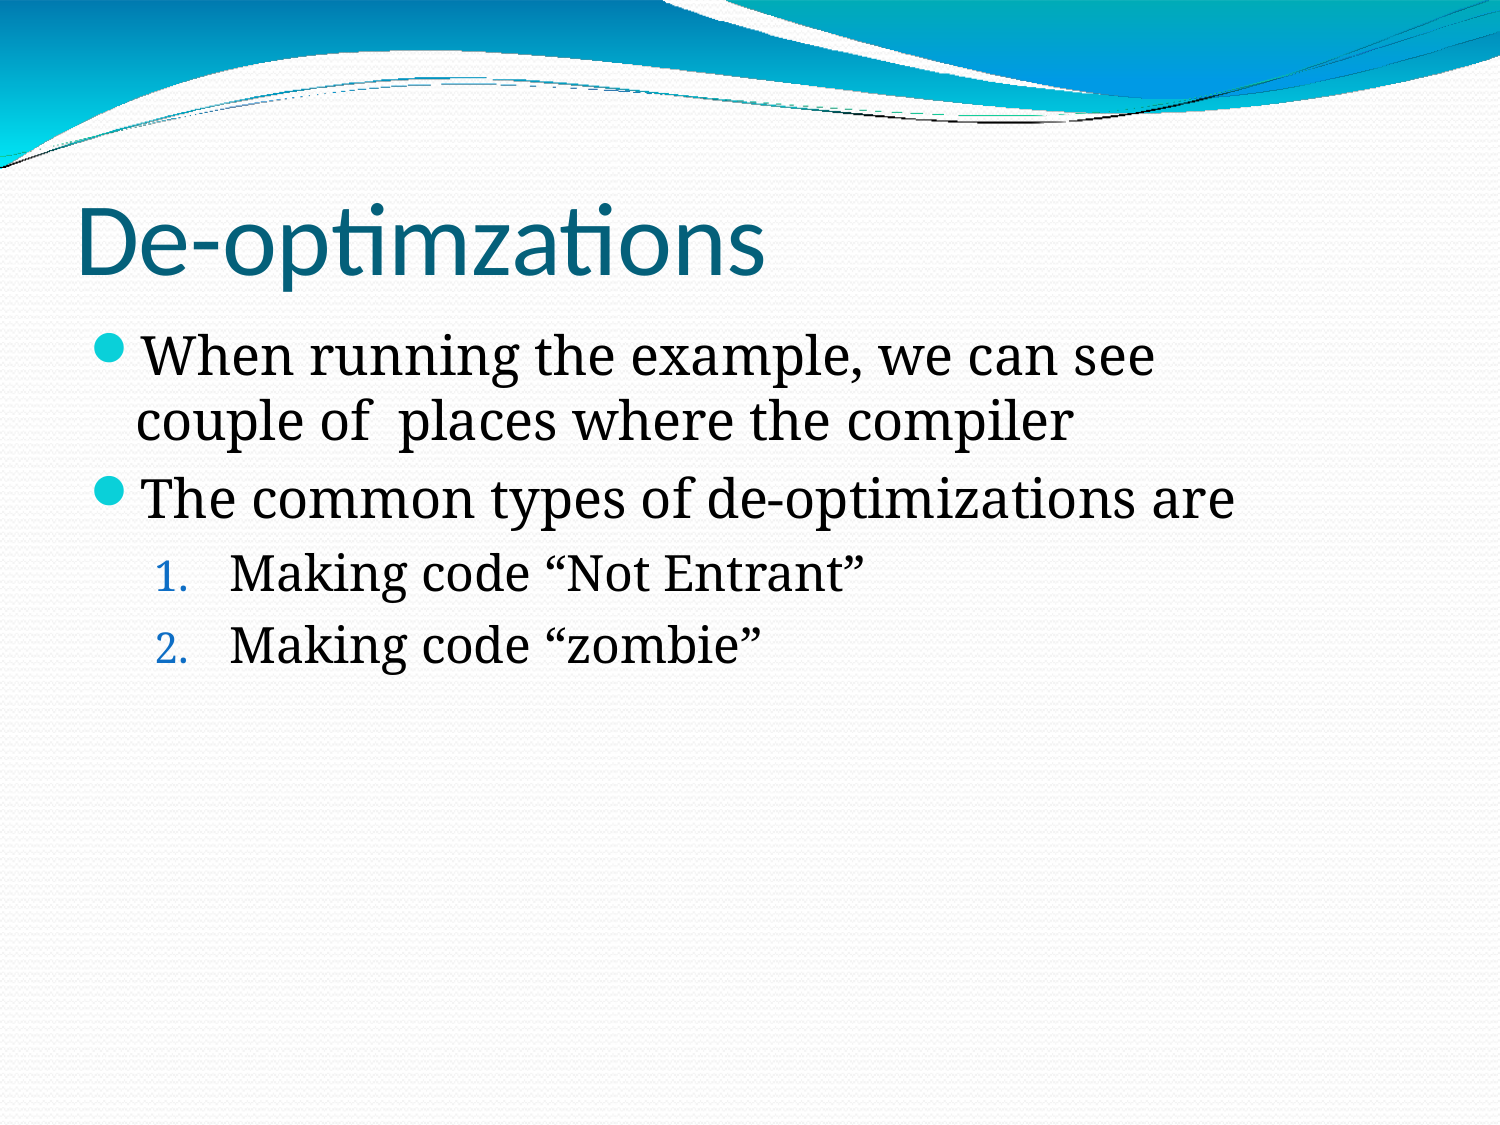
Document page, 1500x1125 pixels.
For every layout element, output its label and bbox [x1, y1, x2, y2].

text_box [0, 0, 1500, 1125]
